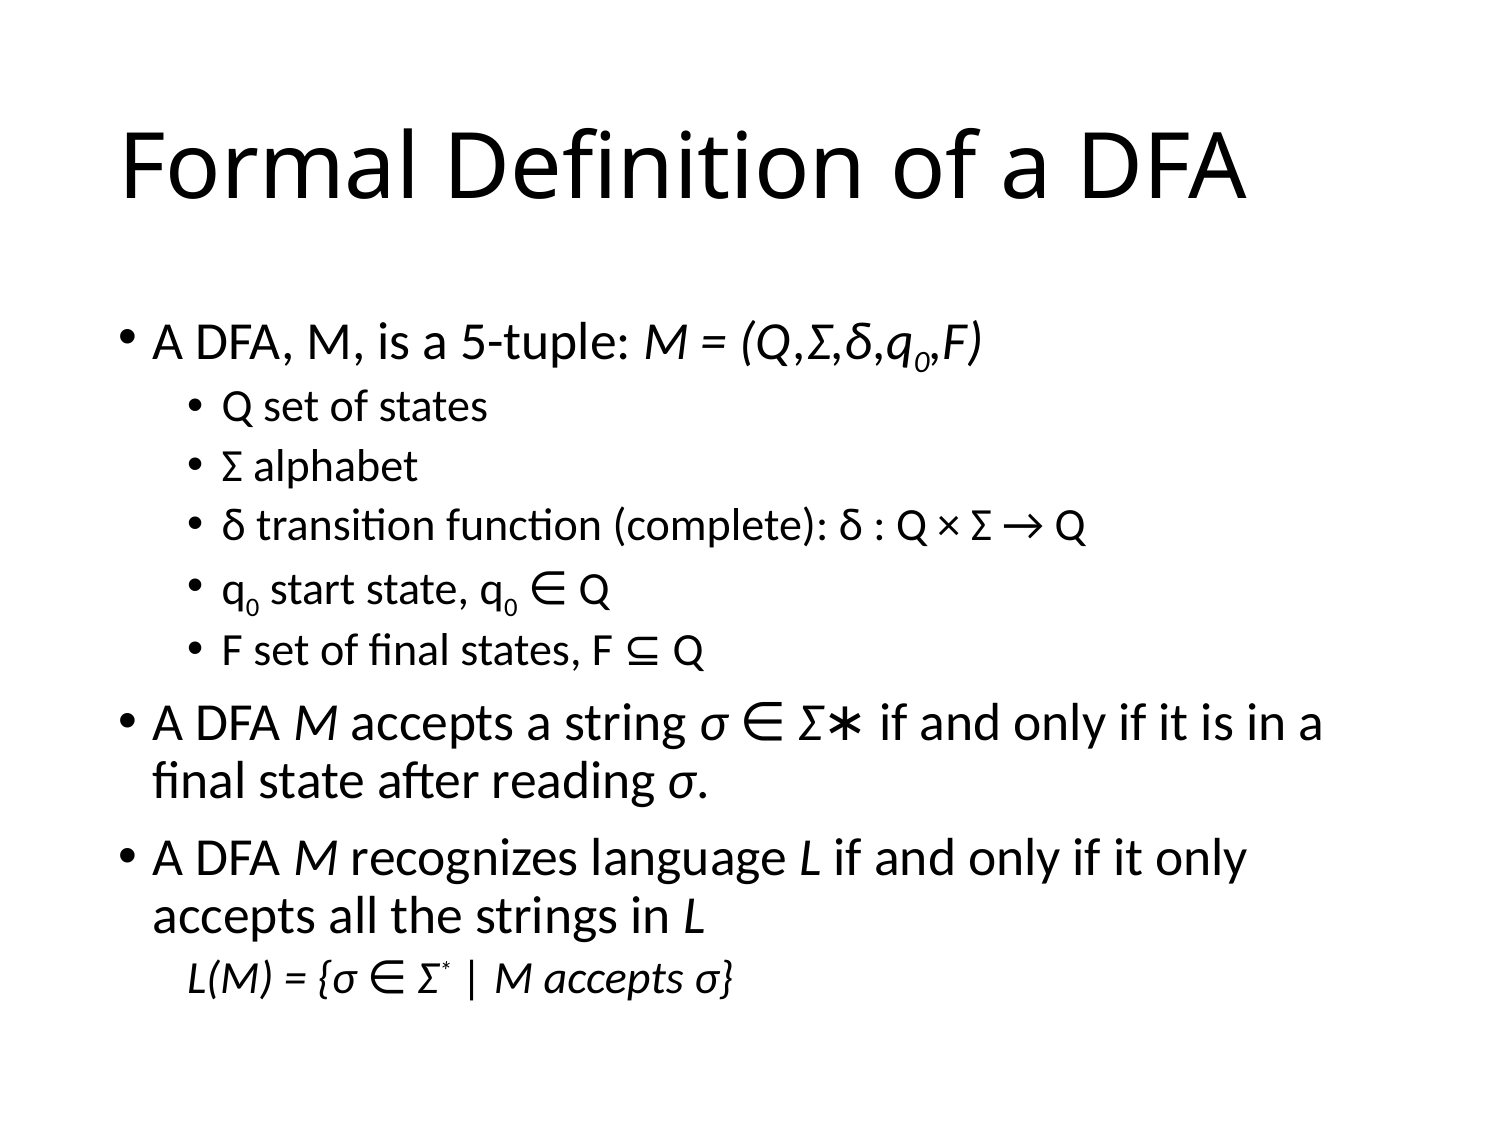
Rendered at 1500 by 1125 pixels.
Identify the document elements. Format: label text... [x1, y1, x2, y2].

list A DFA, M, is a 5-tuple: M = (Q,Σ,δ,q0,F) Q set of states Σ alphabet δ transition function (complete): δ : Q × Σ → Q q0 start state, q0 ∈ Q F set of final states, F ⊆ Q A DFA M accepts a string σ ∈ Σ∗ if and only if it is in a final state after reading σ. A DFA M recognizes language L if and only if it only accepts all the strings in L L(M) = {σ ∈ Σ* | M accepts σ} [103, 299, 1397, 1014]
title Formal Definition of a DFA [103, 59, 1397, 278]
